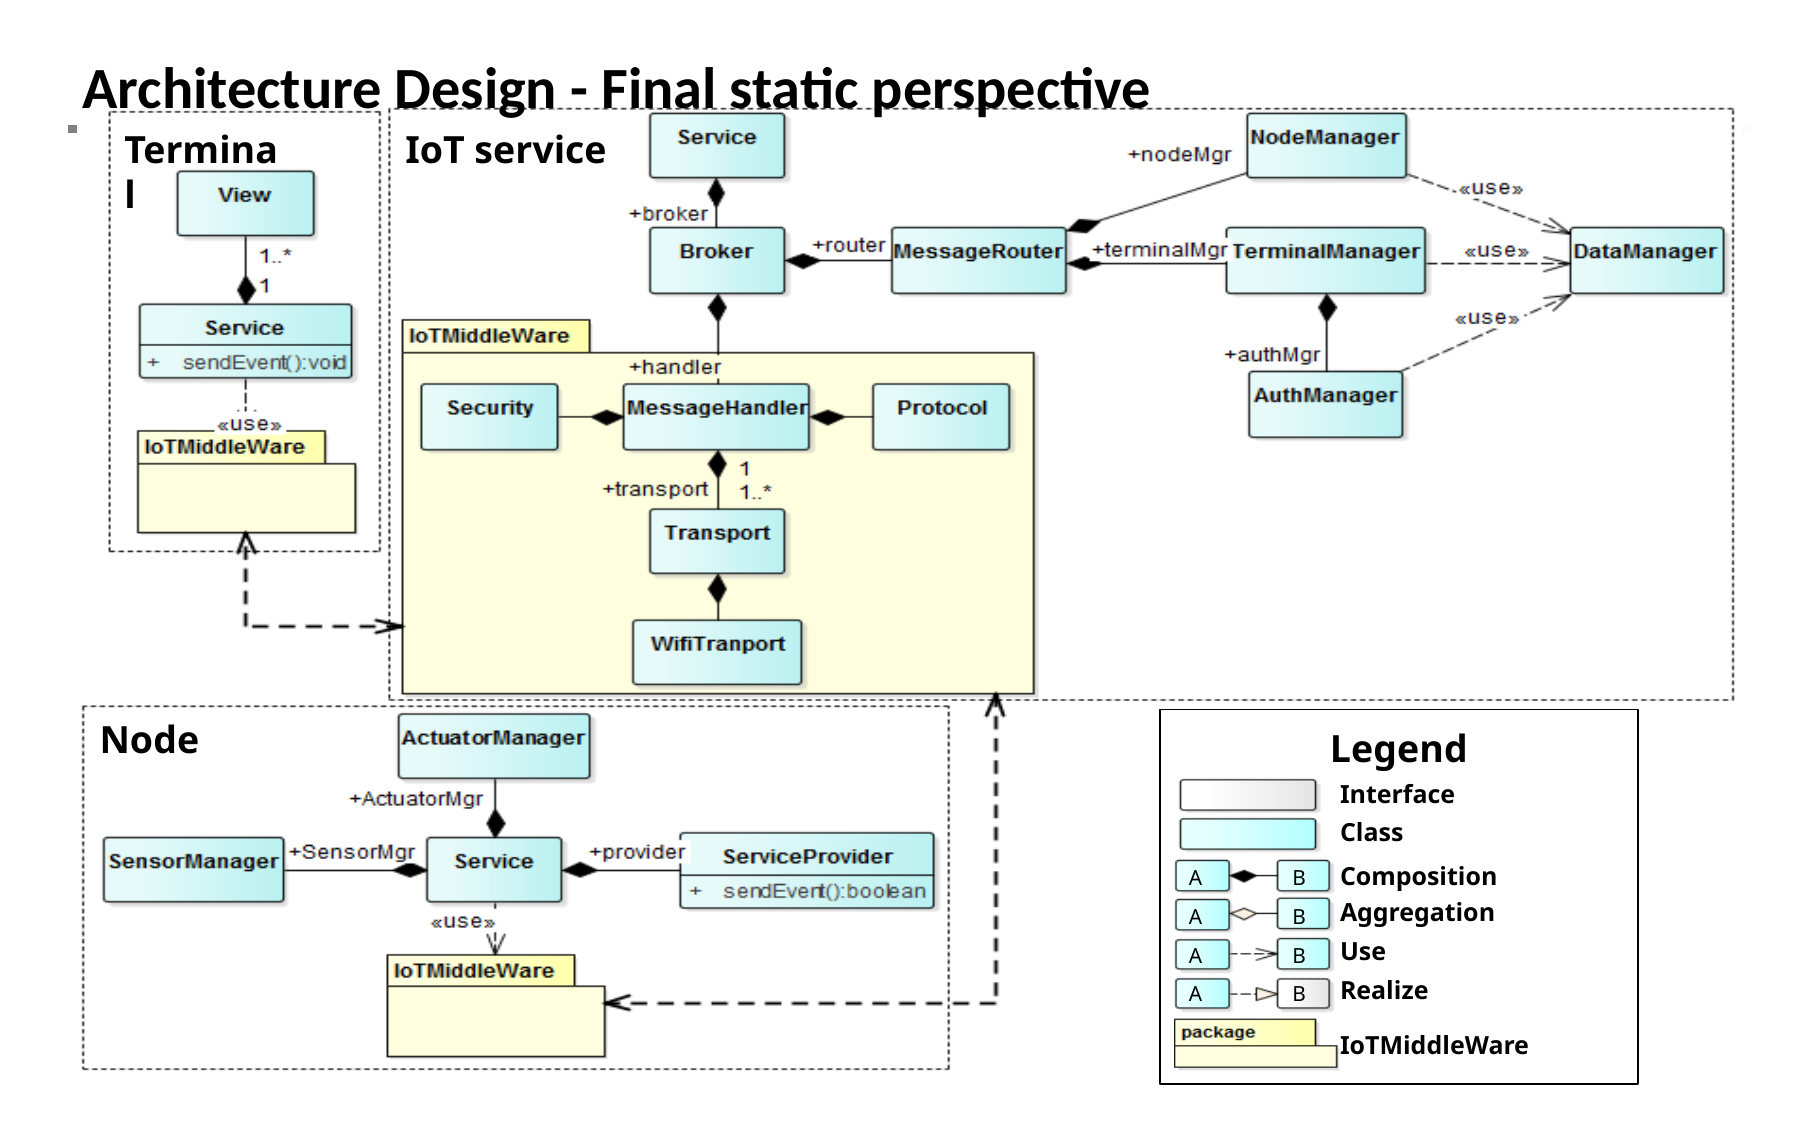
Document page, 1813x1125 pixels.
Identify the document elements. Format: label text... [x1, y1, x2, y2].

title Architecture Design - Final static perspective [67, 45, 1757, 126]
picture [77, 101, 1742, 1078]
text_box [1159, 709, 1740, 1085]
